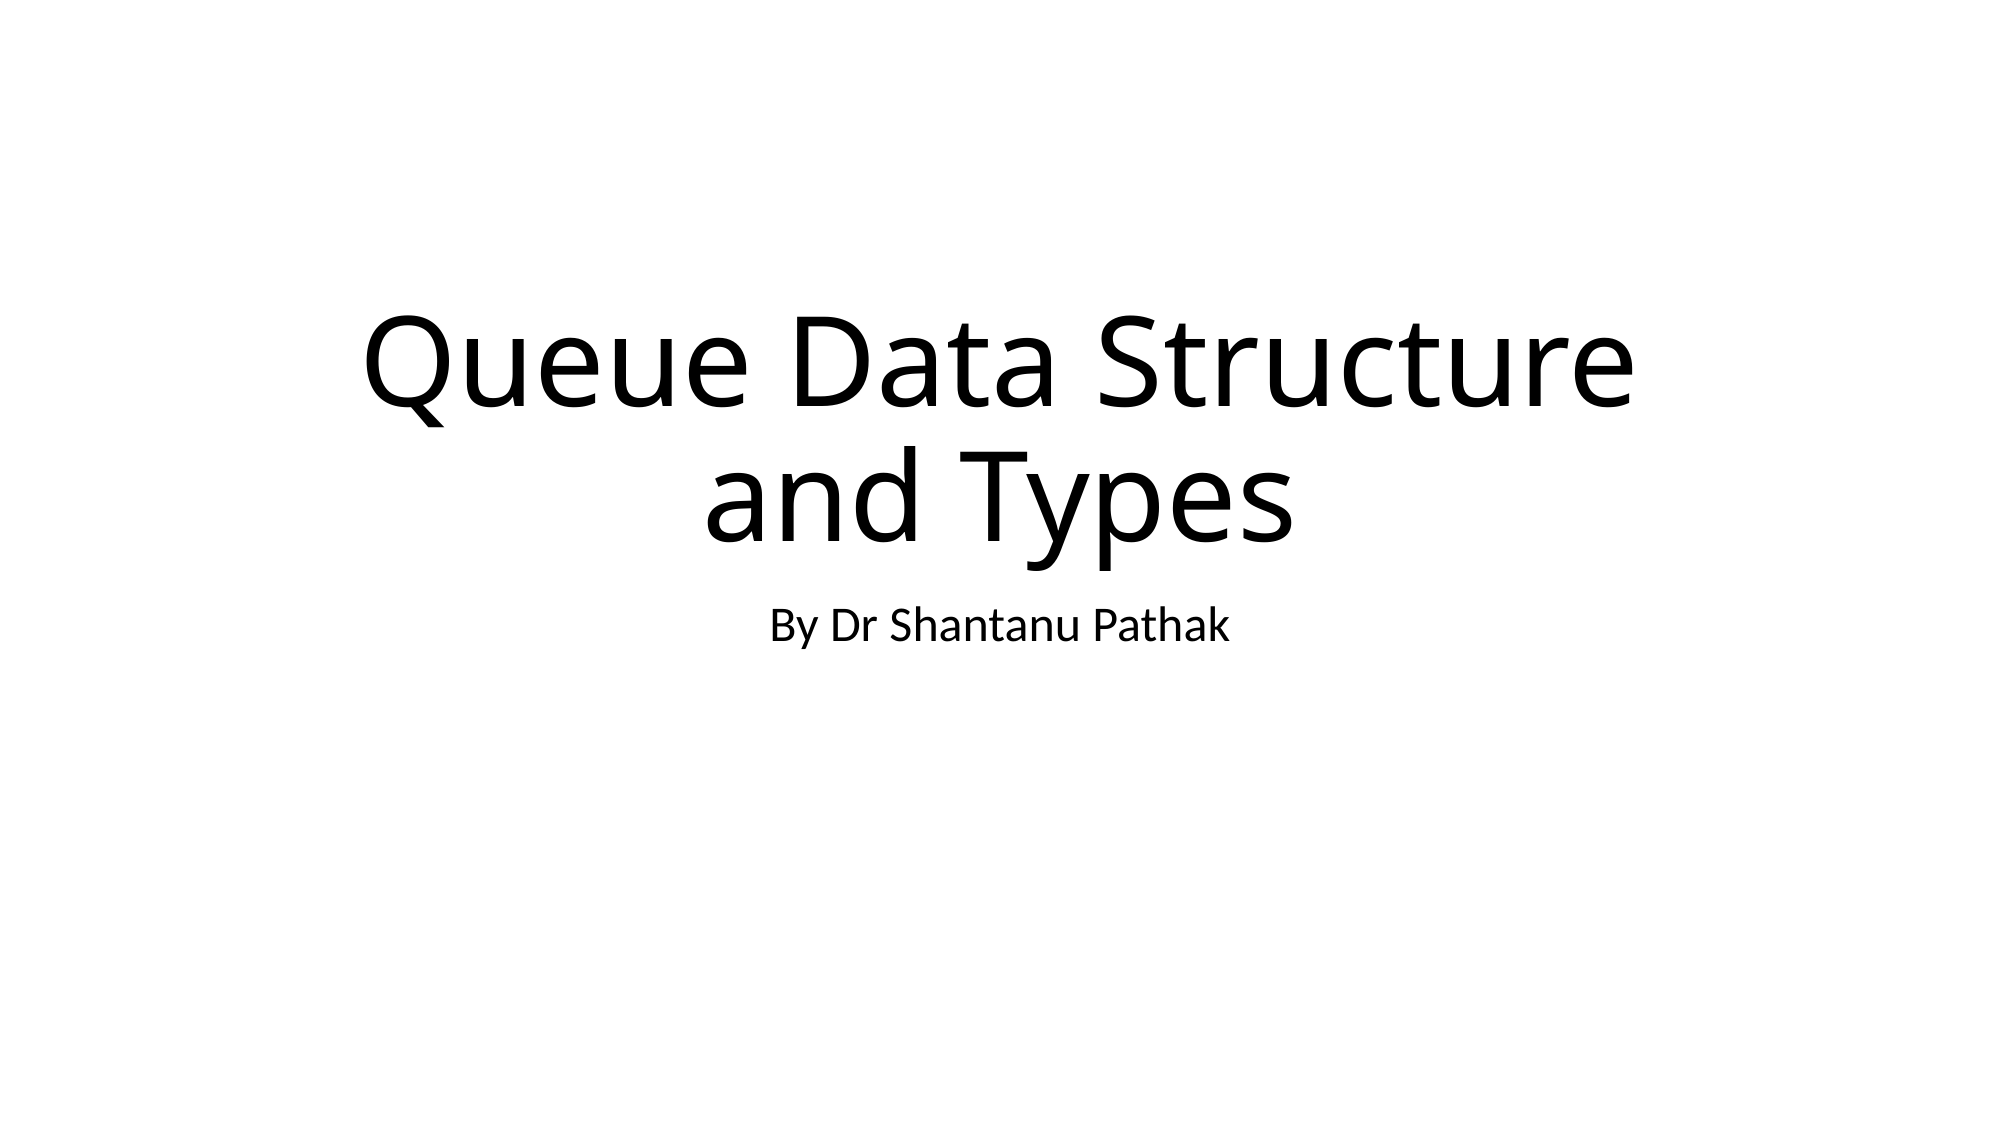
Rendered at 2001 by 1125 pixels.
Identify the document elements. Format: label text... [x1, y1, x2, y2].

subtitle By Dr Shantanu Pathak [249, 590, 1750, 863]
title Queue Data Structure and Types [249, 184, 1750, 576]
